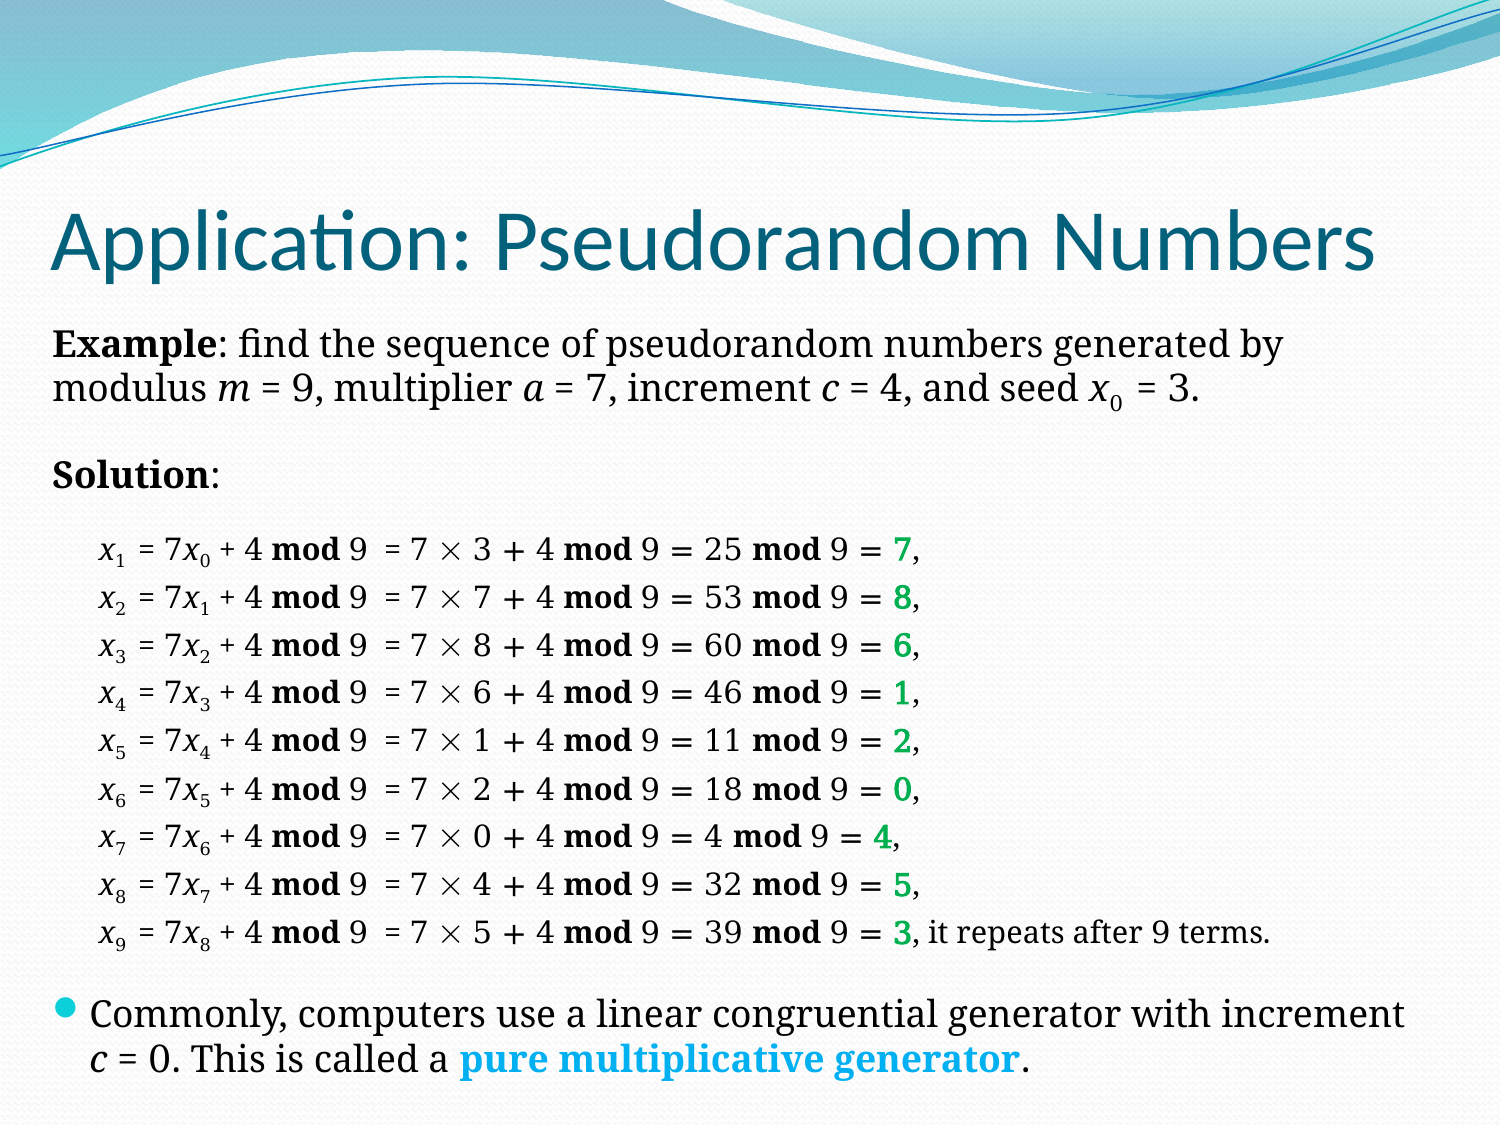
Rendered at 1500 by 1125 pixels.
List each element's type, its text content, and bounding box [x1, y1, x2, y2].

title Application: Pseudorandom Numbers [50, 99, 1488, 288]
list Example: find the sequence of pseudorandom numbers generated by modulus m = 9, multiplier a = 7, increment c = 4, and seed x0 = 3. Solution: x1 = 7x0 + 4 mod 9 = 7  3 + 4 mod 9 = 25 mod 9 = 7, x2 = 7x1 + 4 mod 9 = 7  7 + 4 mod 9 = 53 mod 9 = 8, x3 = 7x2 + 4 mod 9 = 7  8 + 4 mod 9 = 60 mod 9 = 6, x4 = 7x3 + 4 mod 9 = 7  6 + 4 mod 9 = 46 mod 9 = 1, x5 = 7x4 + 4 mod 9 = 7  1 + 4 mod 9 = 11 mod 9 = 2, x6 = 7x5 + 4 mod 9 = 7  2 + 4 mod 9 = 18 mod 9 = 0, x7 = 7x6 + 4 mod 9 = 7  0 + 4 mod 9 = 4 mod 9 = 4, x8 = 7x7 + 4 mod 9 = 7  4 + 4 mod 9 = 32 mod 9 = 5, x9 = 7x8 + 4 mod 9 = 7  5 + 4 mod 9 = 39 mod 9 = 3, it repeats after 9 terms. Commonly, computers use a linear congruential generator with increment c = 0. This is called a pure multiplicative generator. [37, 312, 1438, 1088]
